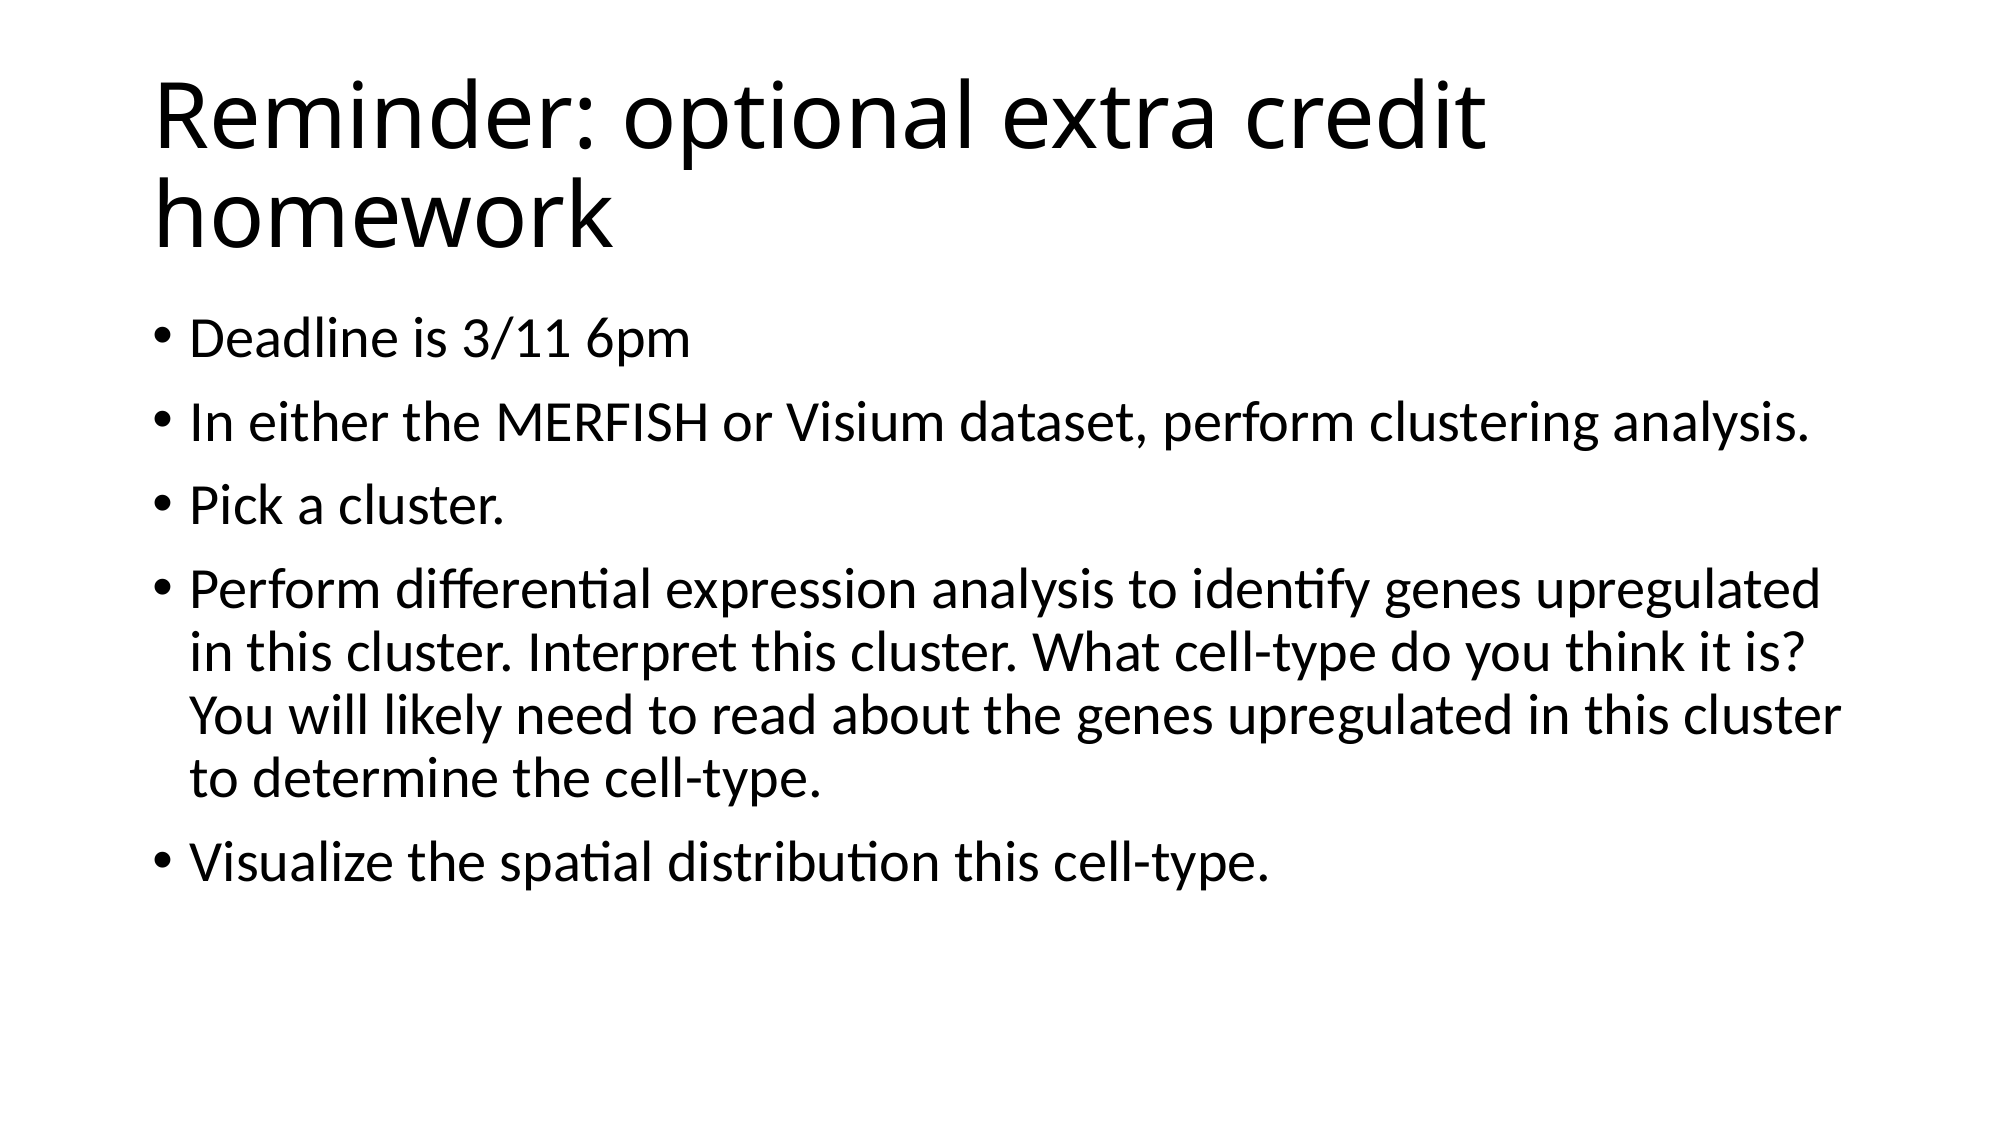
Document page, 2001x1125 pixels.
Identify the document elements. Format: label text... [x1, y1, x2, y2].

list Deadline is 3/11 6pm In either the MERFISH or Visium dataset, perform clustering analysis. Pick a cluster. Perform differential expression analysis to identify genes upregulated in this cluster. Interpret this cluster. What cell-type do you think it is? You will likely need to read about the genes upregulated in this cluster to determine the cell-type. Visualize the spatial distribution this cell-type. [137, 299, 1863, 1014]
title Reminder: optional extra credit homework [137, 59, 1863, 278]
